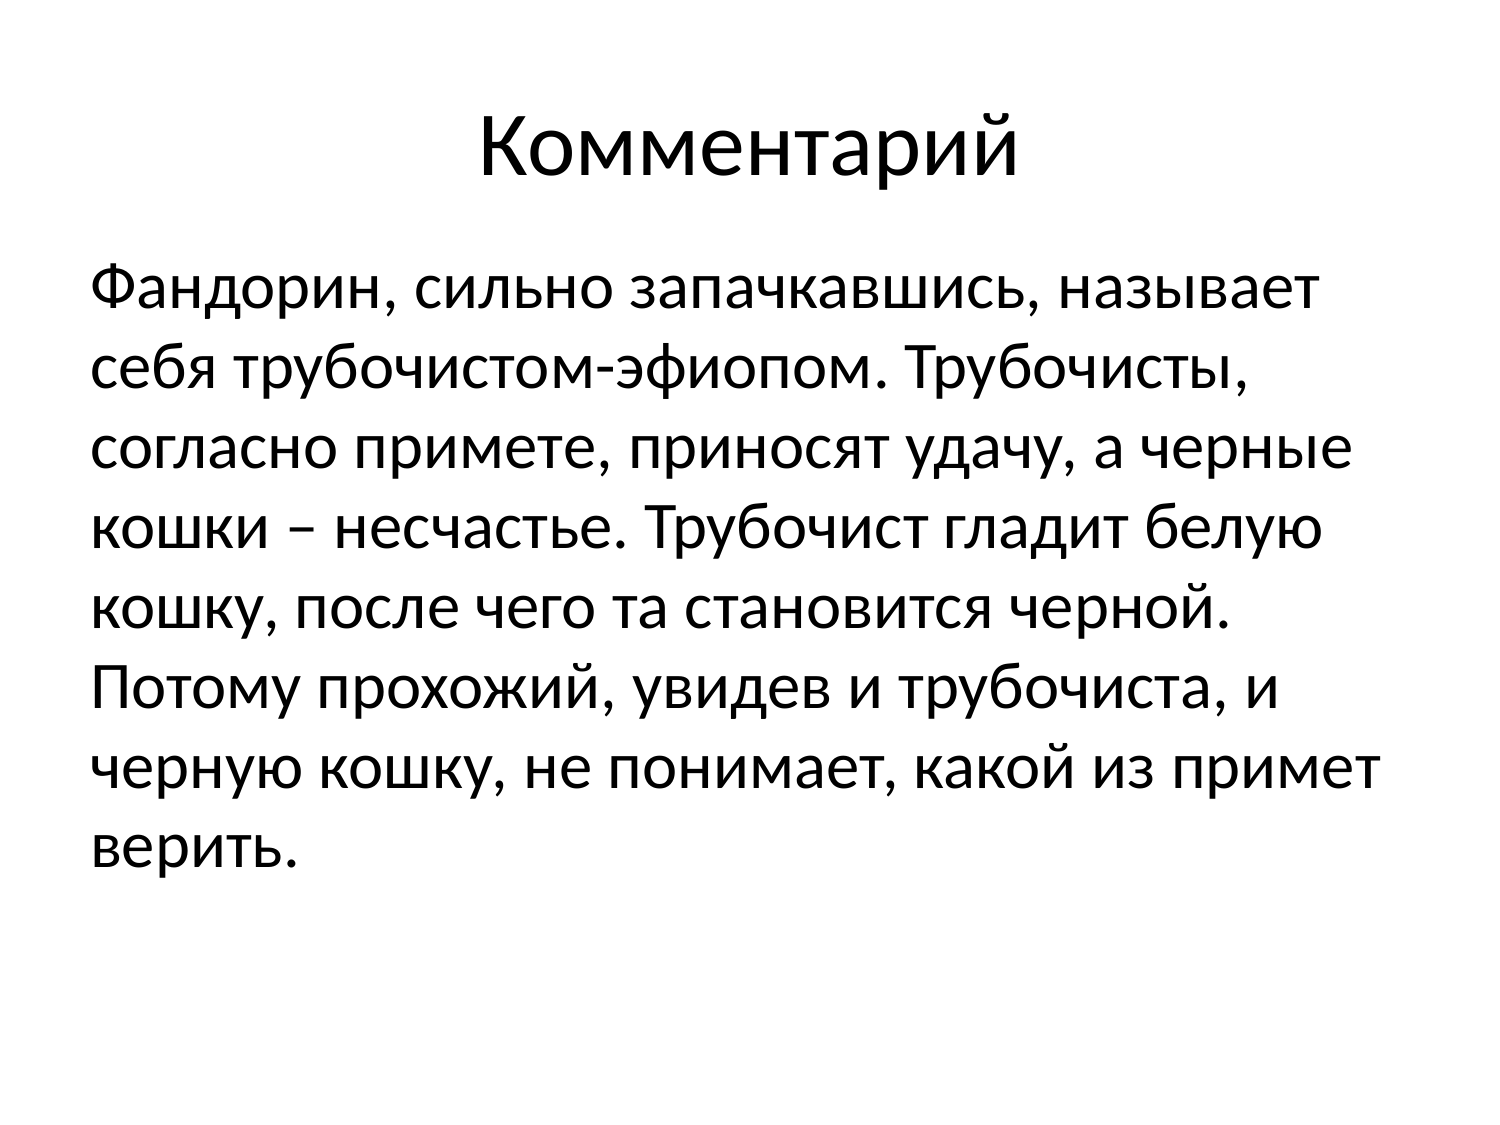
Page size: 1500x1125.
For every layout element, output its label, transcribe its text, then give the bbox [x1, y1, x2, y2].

list Фандорин, сильно запачкавшись, называет себя трубочистом-эфиопом. Трубочисты, согласно примете, приносят удачу, а черные кошки – несчастье. Трубочист гладит белую кошку, после чего та становится черной. Потому прохожий, увидев и трубочиста, и черную кошку, не понимает, какой из примет верить. [75, 234, 1425, 1024]
title Комментарий [75, 45, 1425, 233]
